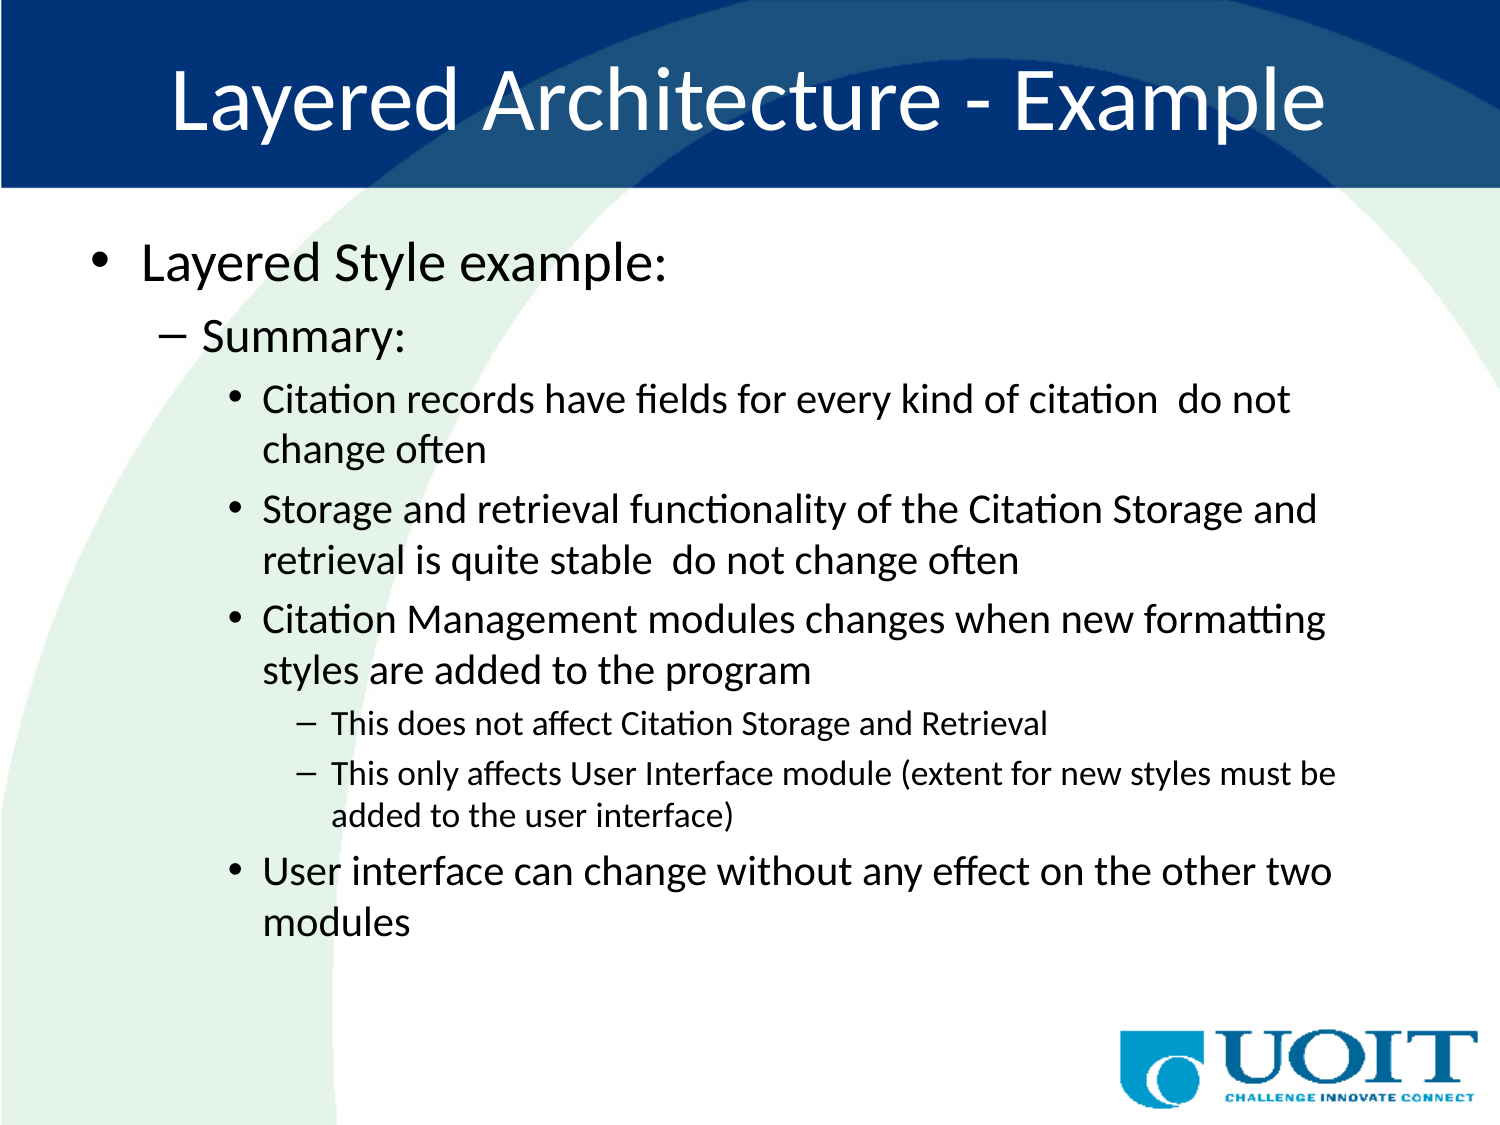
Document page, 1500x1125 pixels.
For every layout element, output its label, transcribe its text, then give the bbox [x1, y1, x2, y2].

title Layered Architecture - Example [75, 0, 1425, 188]
picture [0, 0, 1500, 1125]
list Layered Style example: Summary: Citation records have fields for every kind of citation do not change often Storage and retrieval functionality of the Citation Storage and retrieval is quite stable do not change often Citation Management modules changes when new formatting styles are added to the program This does not affect Citation Storage and Retrieval This only affects User Interface module (extent for new styles must be added to the user interface) User interface can change without any effect on the other two modules [75, 217, 1425, 960]
